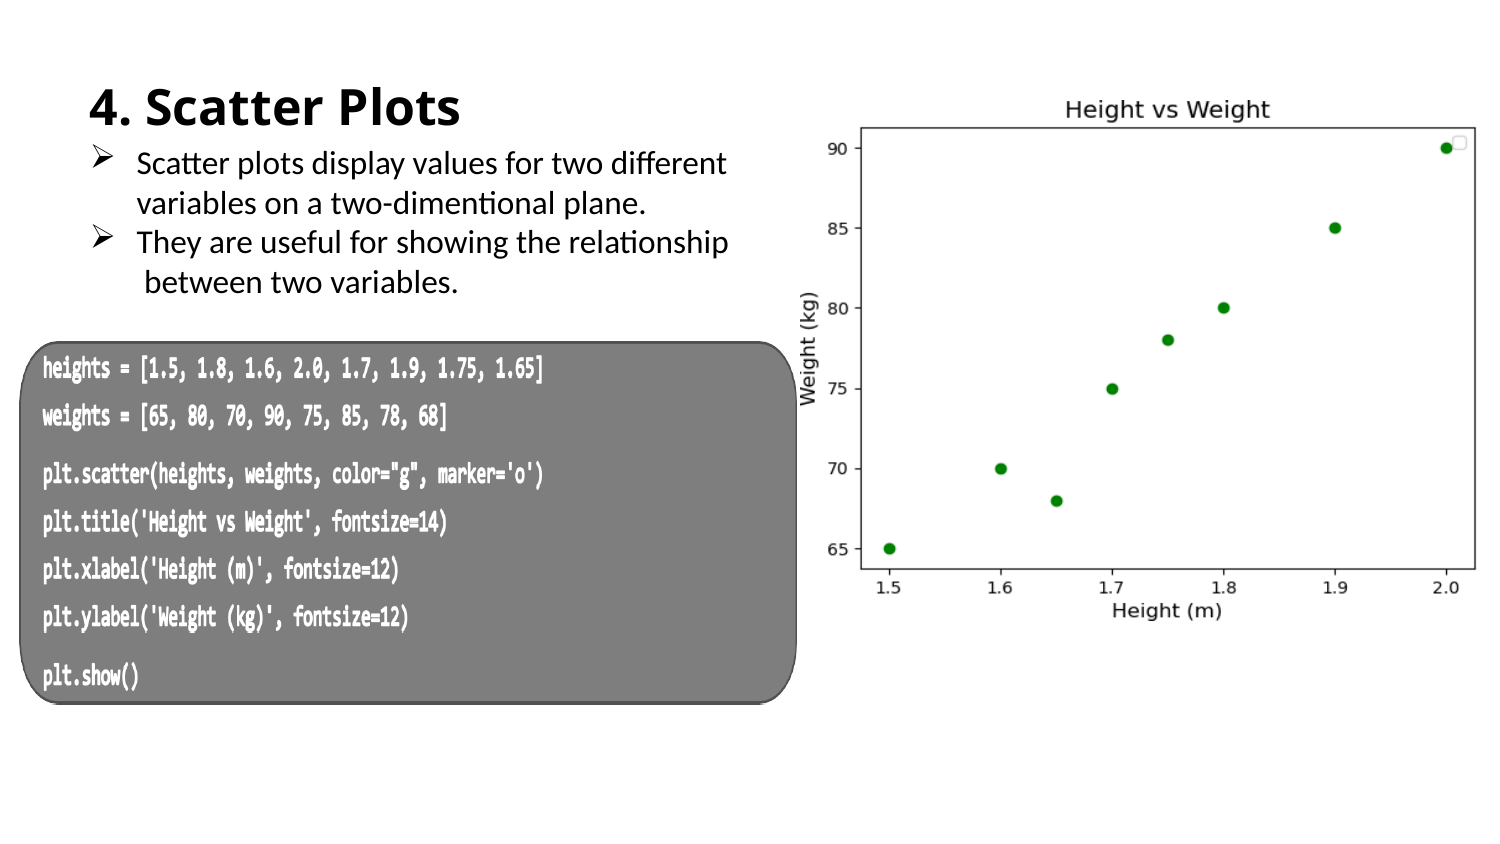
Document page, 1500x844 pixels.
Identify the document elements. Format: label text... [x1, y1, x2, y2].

text_box Scatter plots display values for two different variables on a two-dimentional plane. They are useful for showing the relationship between two variables. [74, 133, 750, 341]
picture [799, 100, 1477, 621]
picture [19, 341, 797, 705]
text_box 4. Scatter Plots [74, 37, 1425, 173]
